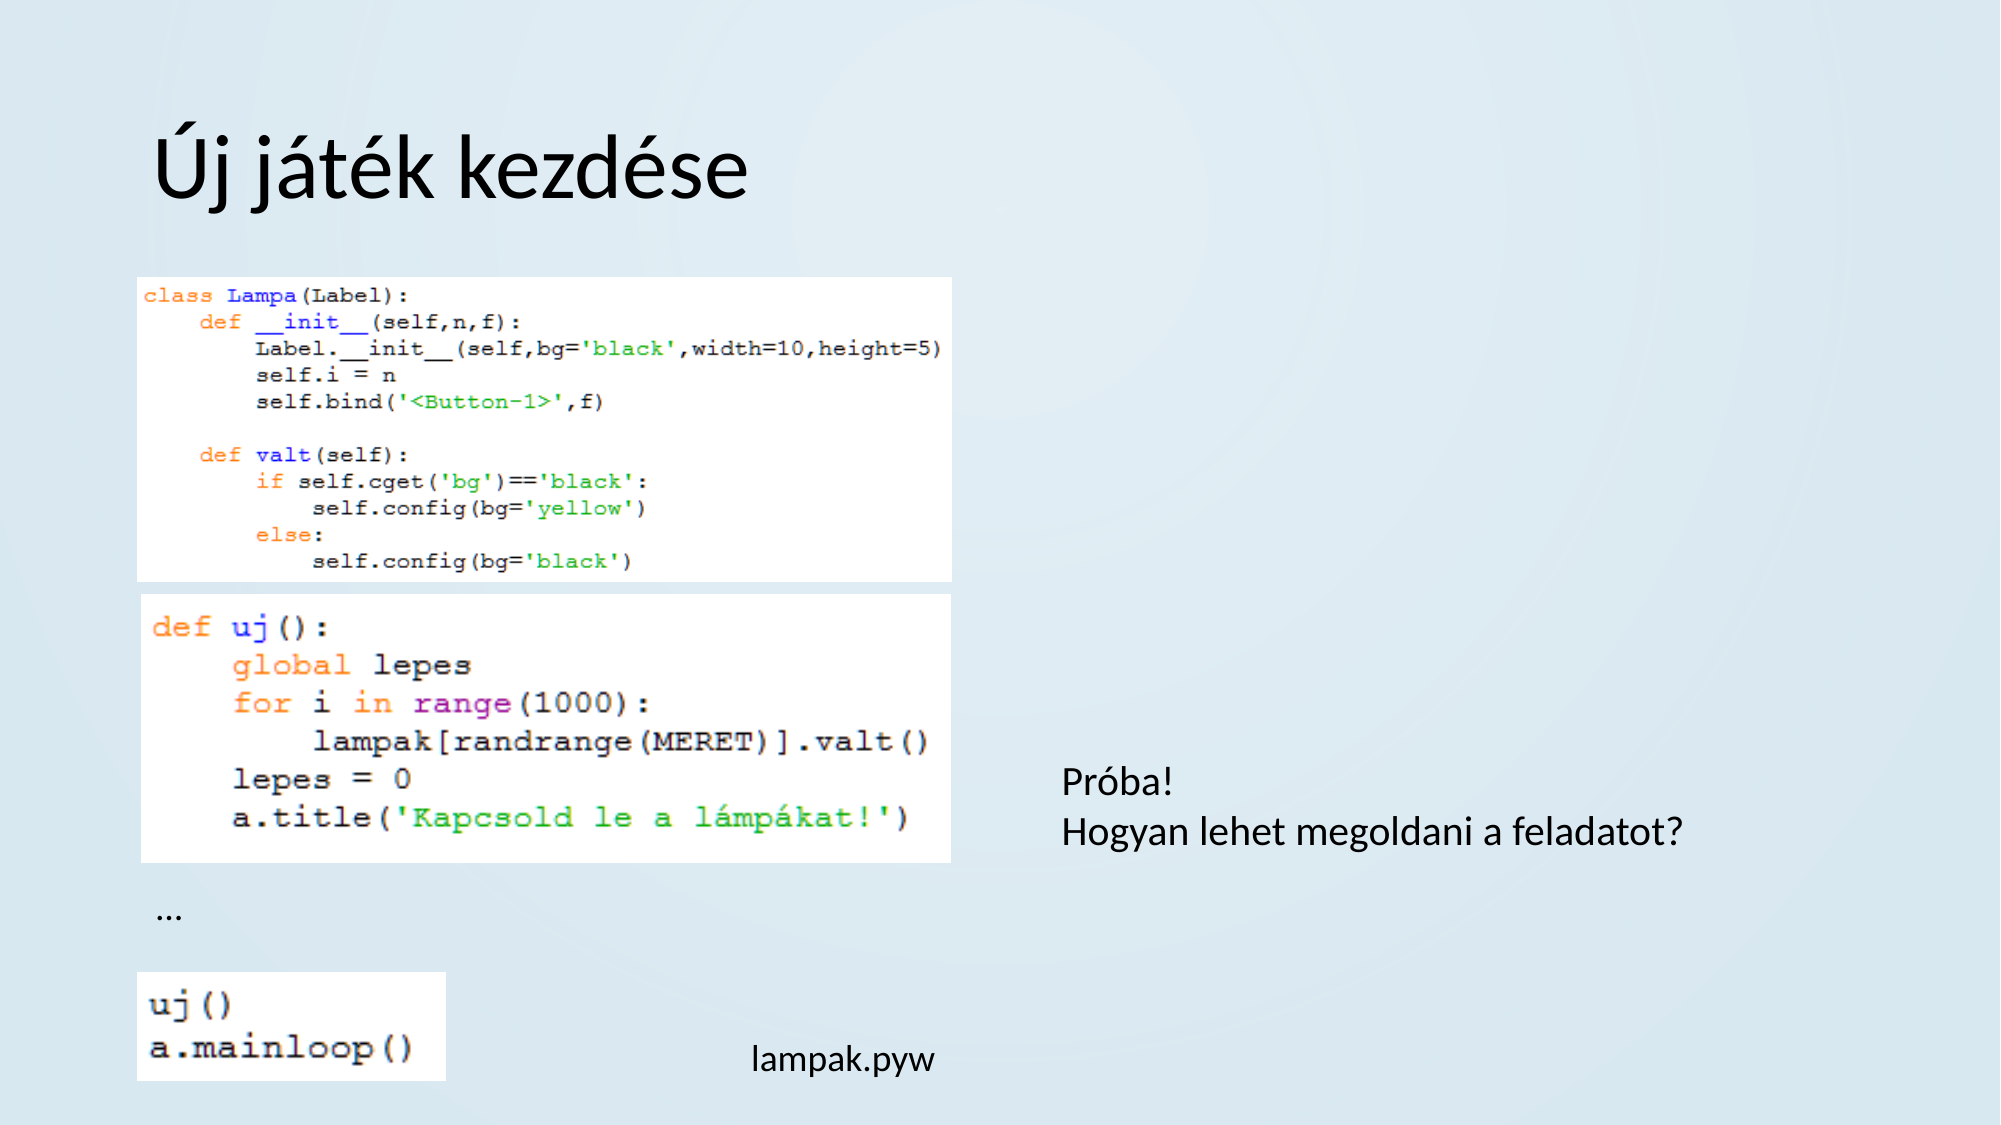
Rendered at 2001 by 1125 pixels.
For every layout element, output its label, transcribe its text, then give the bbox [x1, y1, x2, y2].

picture [137, 277, 952, 582]
picture [137, 972, 447, 1081]
text_box … [141, 875, 198, 936]
text_box lampak.pyw [736, 1026, 951, 1087]
picture [141, 594, 951, 863]
text_box Próba! Hogyan lehet megoldani a feladatot? [1046, 746, 1737, 862]
title Új játék kezdése [137, 59, 1863, 278]
